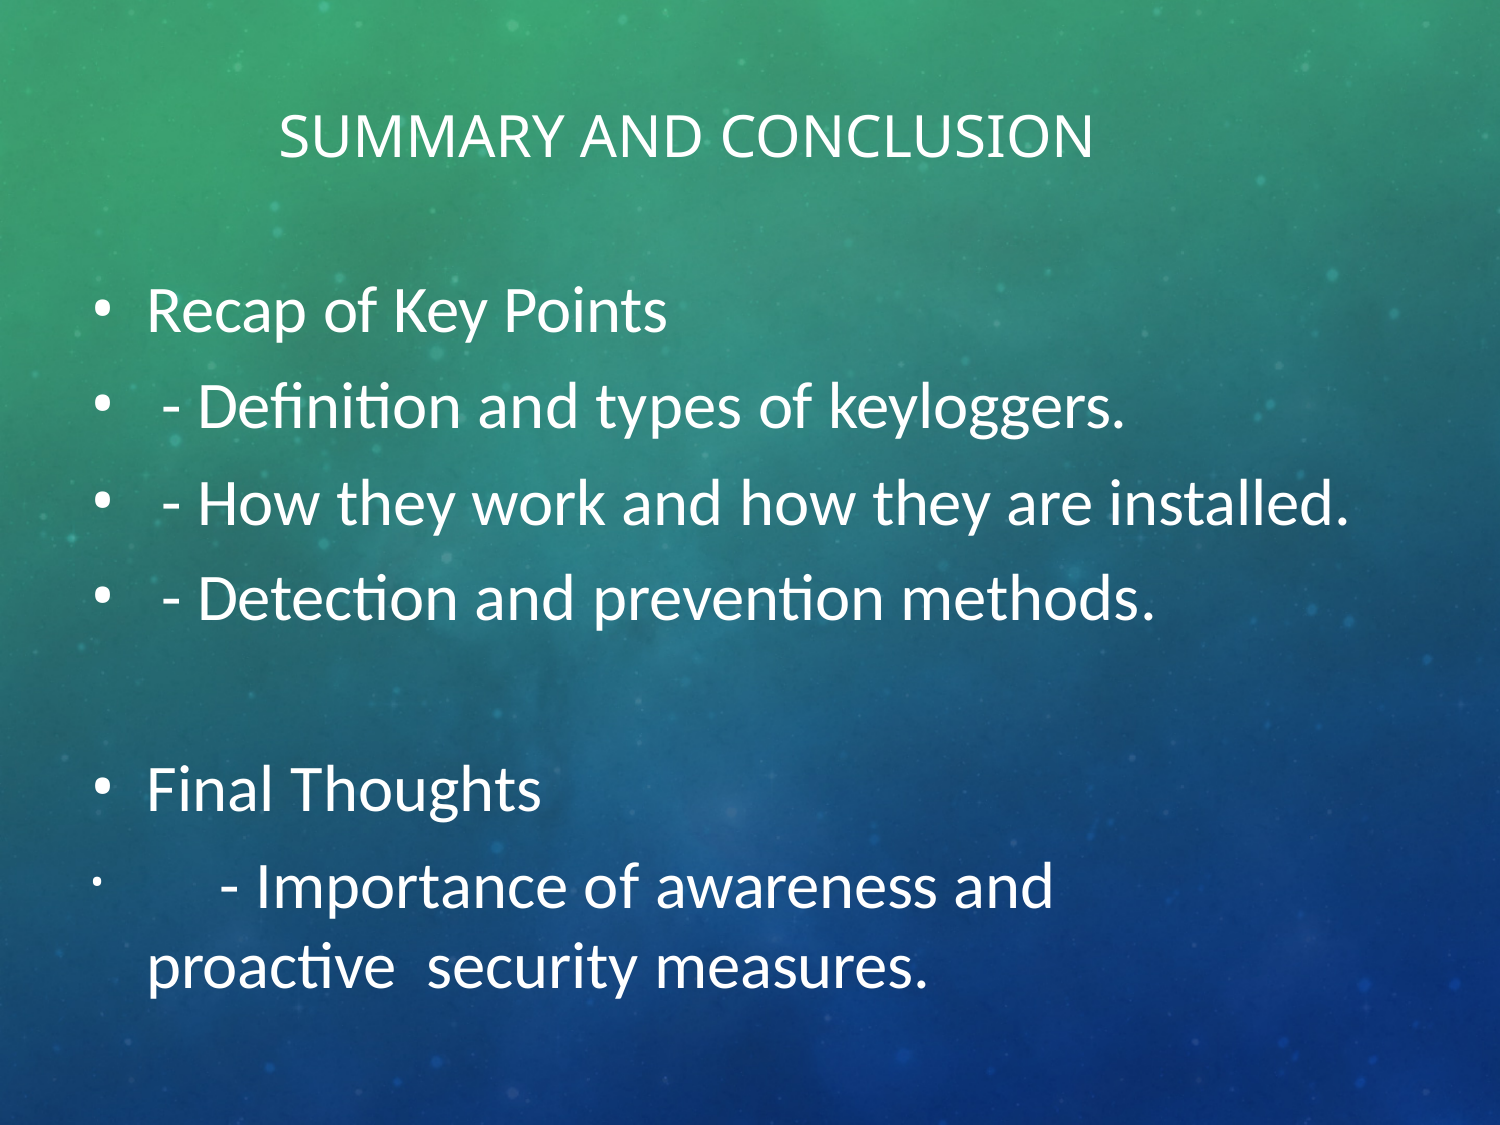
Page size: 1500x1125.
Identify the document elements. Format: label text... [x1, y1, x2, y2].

title Summary and Conclusion [276, 37, 1225, 229]
text_box Recap of Key Points - Definition and types of keyloggers. - How they work and how they are installed. - Detection and prevention methods. Final Thoughts - Importance of awareness and proactive security measures. [87, 248, 1359, 1002]
picture [0, 0, 1500, 1125]
